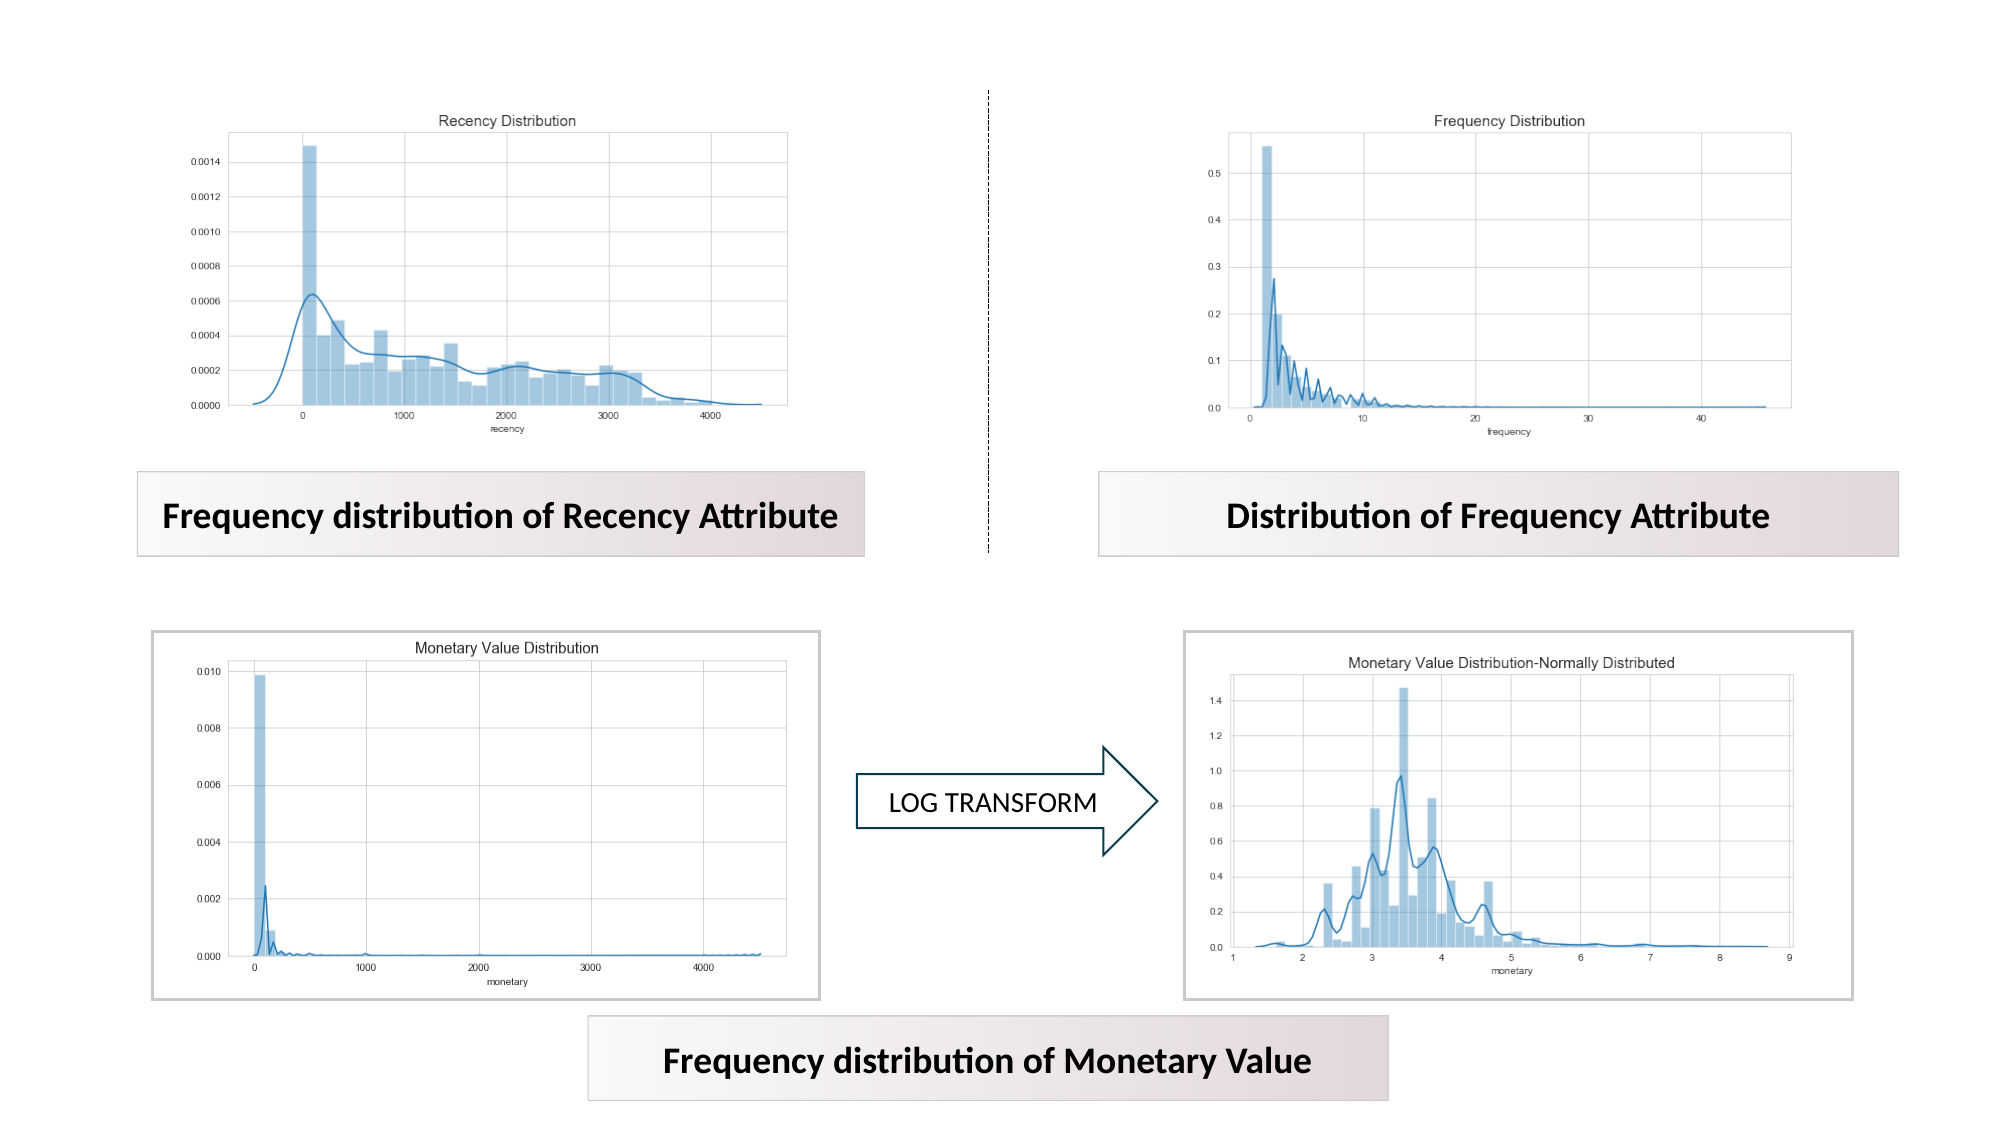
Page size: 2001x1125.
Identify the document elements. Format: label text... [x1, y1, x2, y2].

picture [1202, 650, 1800, 983]
text_box LOG TRANSFORM [855, 744, 1159, 858]
text_box Distribution of Frequency Attribute [1097, 470, 1900, 557]
text_box [1183, 630, 1853, 1000]
text_box Frequency distribution of Monetary Value [587, 1015, 1390, 1102]
text_box [151, 630, 821, 1000]
text_box Frequency distribution of Recency Attribute [136, 470, 866, 558]
picture [1199, 108, 1798, 444]
picture [183, 108, 793, 441]
picture [189, 634, 793, 995]
